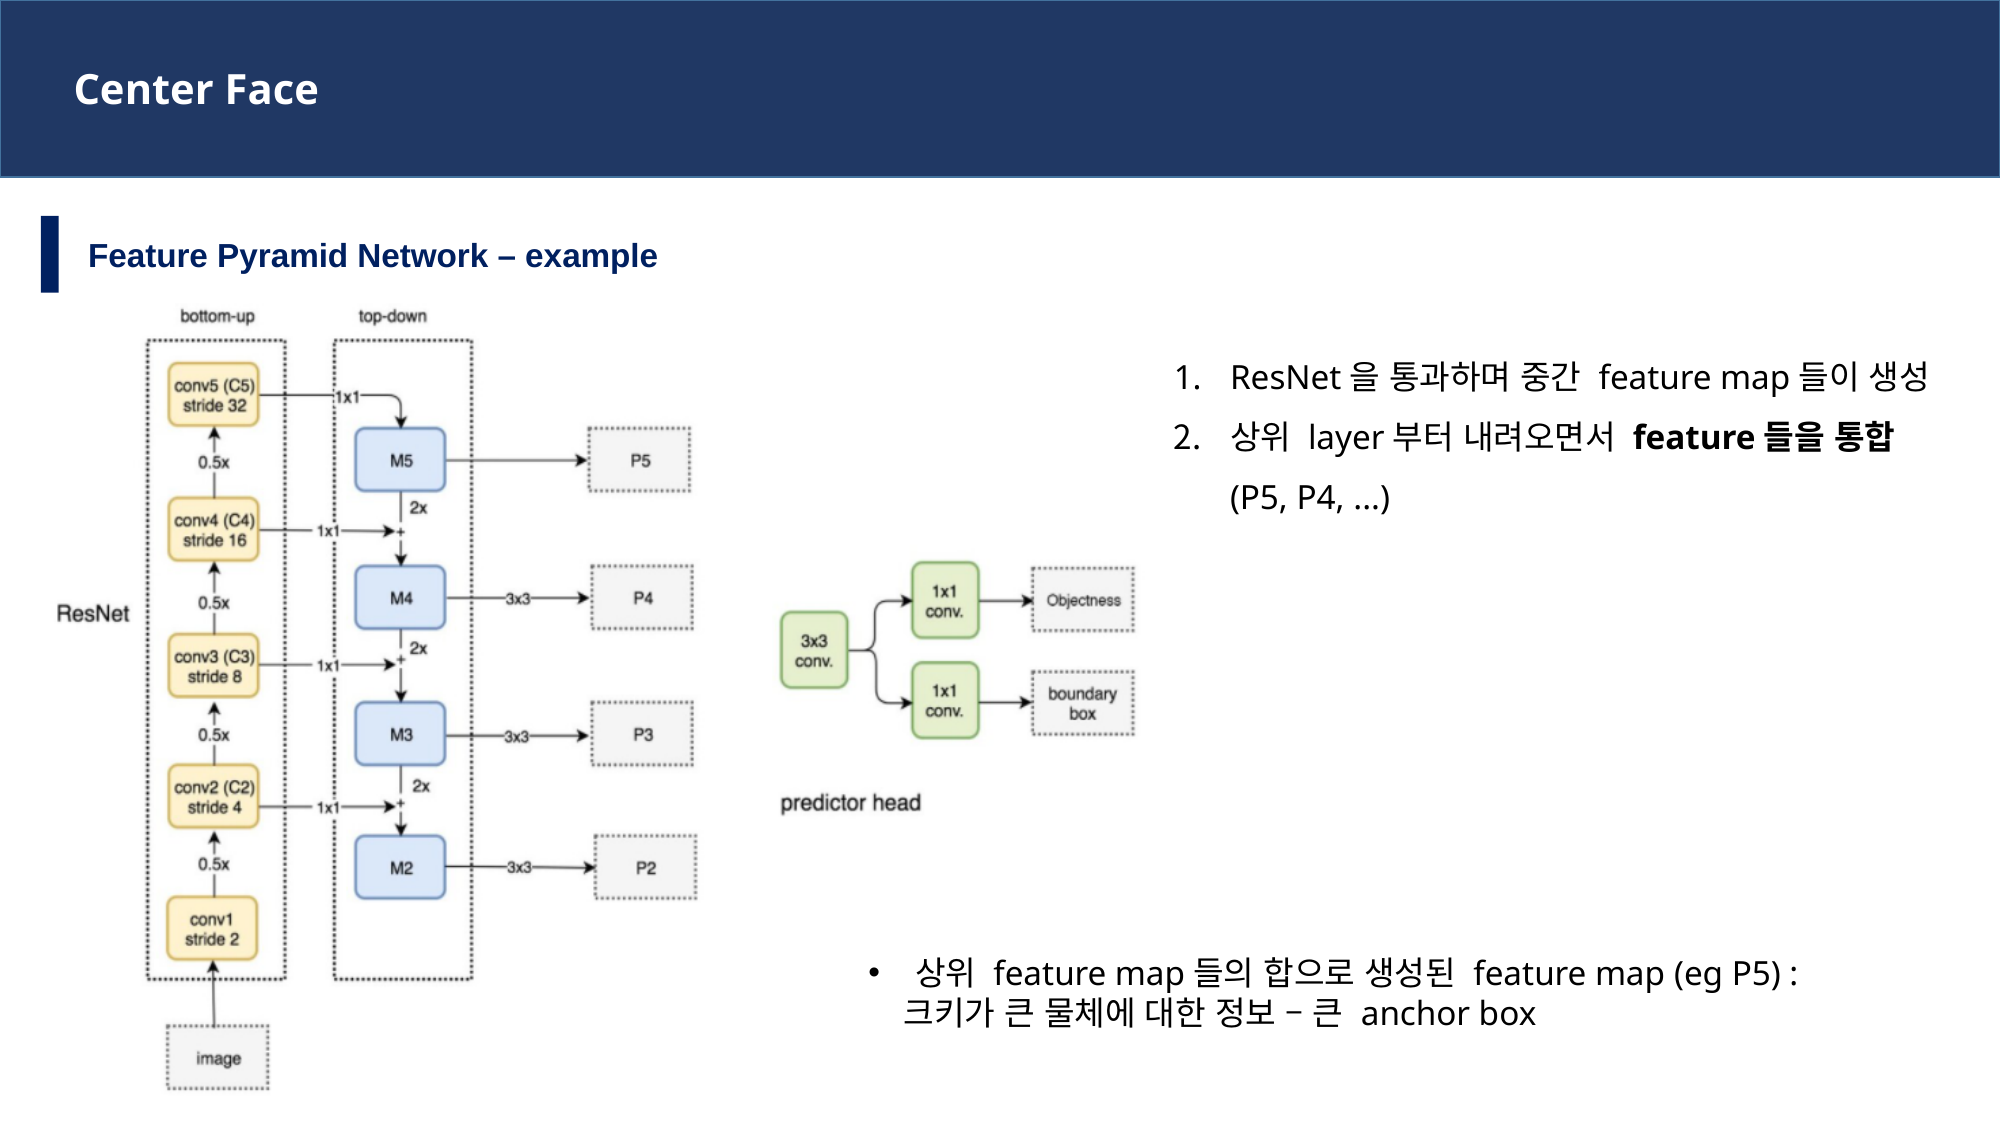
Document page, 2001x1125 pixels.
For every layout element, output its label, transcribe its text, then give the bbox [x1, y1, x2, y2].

text_box [0, 0, 2000, 178]
picture [40, 298, 1159, 1110]
text_box [40, 215, 60, 294]
text_box 상위 feature map들의 합으로 생성된 feature map (eg P5) : 크키가 큰 물체에 대한 정보 – 큰 anchor box [1159, 945, 1896, 1040]
text_box ResNet을 통과하며 중간 feature map들이 생성 상위 layer부터 내려오면서 feature들을 통합 (P5, P4, ...) [1159, 328, 1959, 524]
text_box Center Face [58, 55, 429, 121]
text_box Feature Pyramid Network – example [73, 226, 1634, 282]
